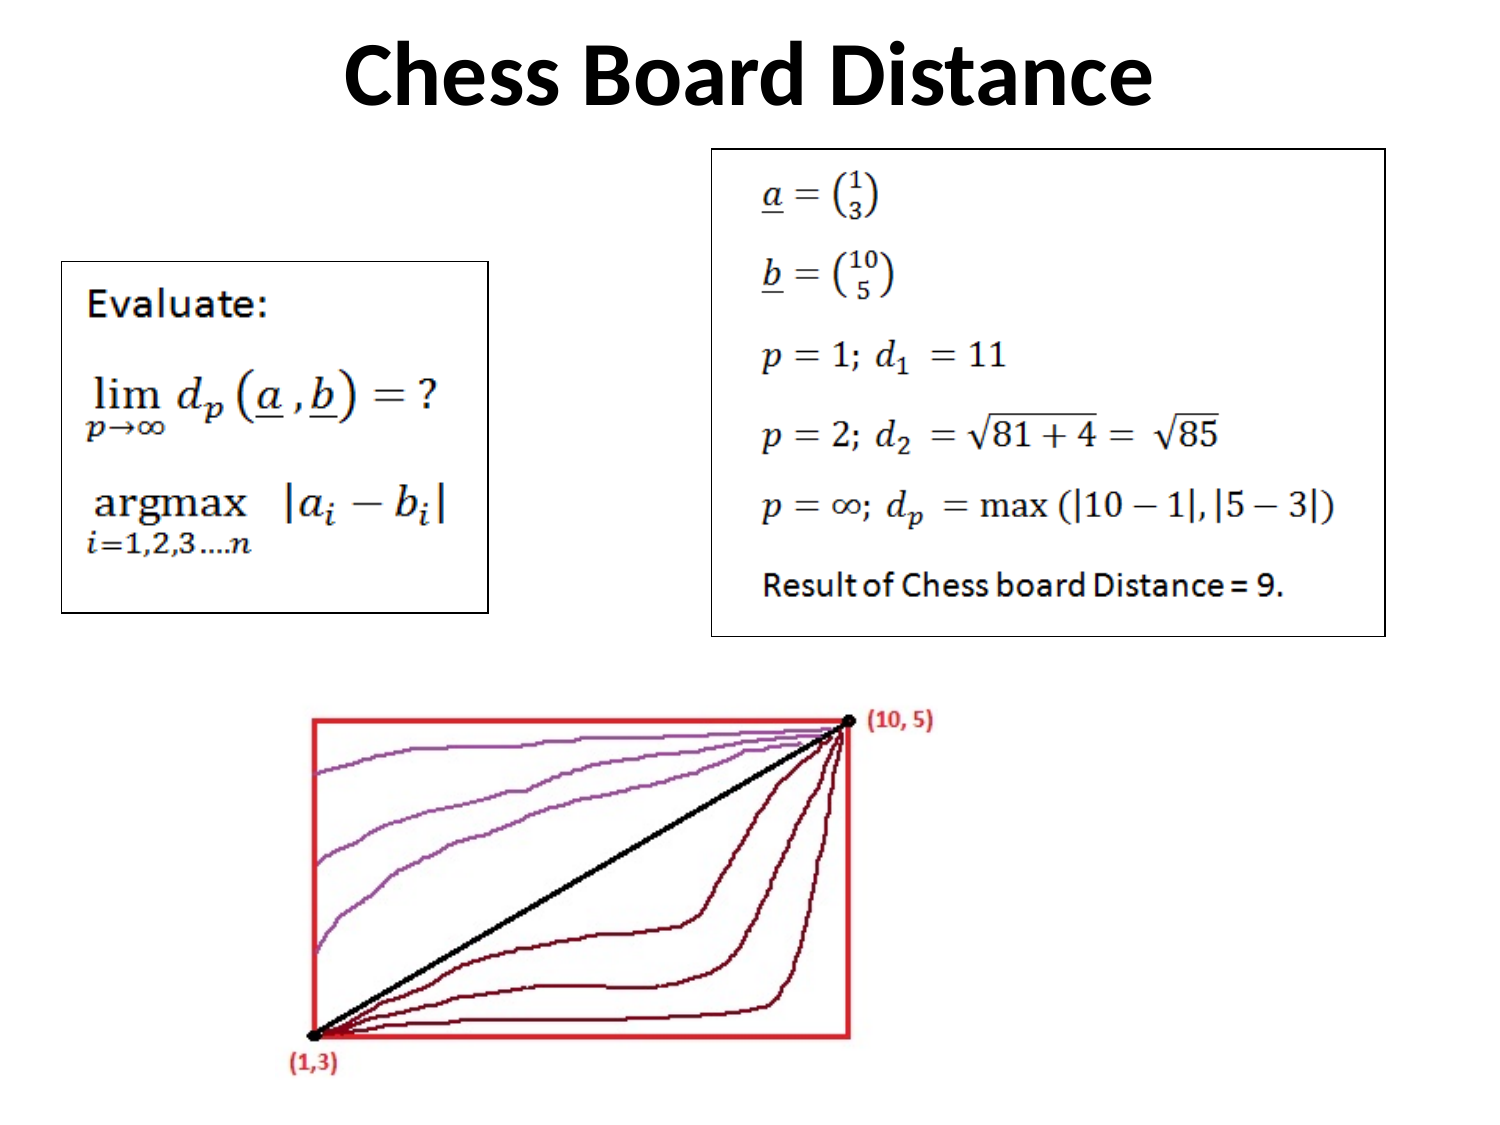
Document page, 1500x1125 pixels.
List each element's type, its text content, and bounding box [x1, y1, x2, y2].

picture [62, 262, 488, 613]
title Chess Board Distance [75, 0, 1425, 163]
picture [712, 149, 1385, 637]
picture [274, 649, 938, 1113]
